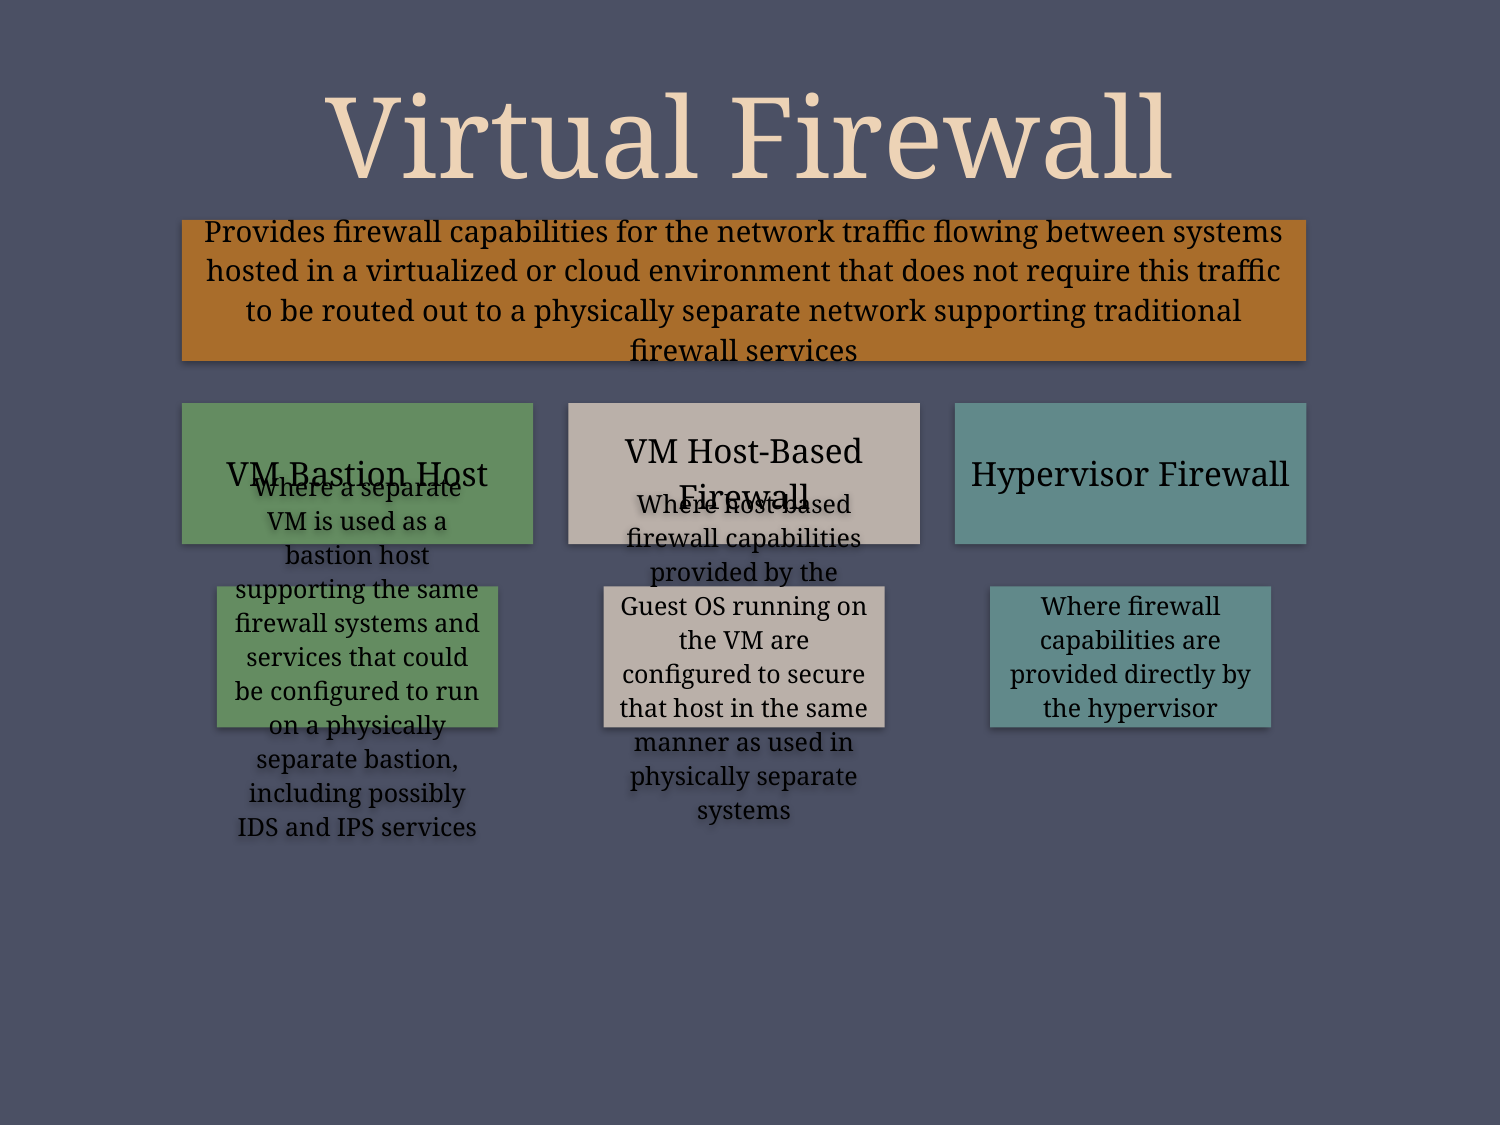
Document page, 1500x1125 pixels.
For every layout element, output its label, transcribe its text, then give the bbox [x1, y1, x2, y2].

title Virtual Firewall [75, 0, 1425, 209]
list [41, 219, 1448, 1095]
